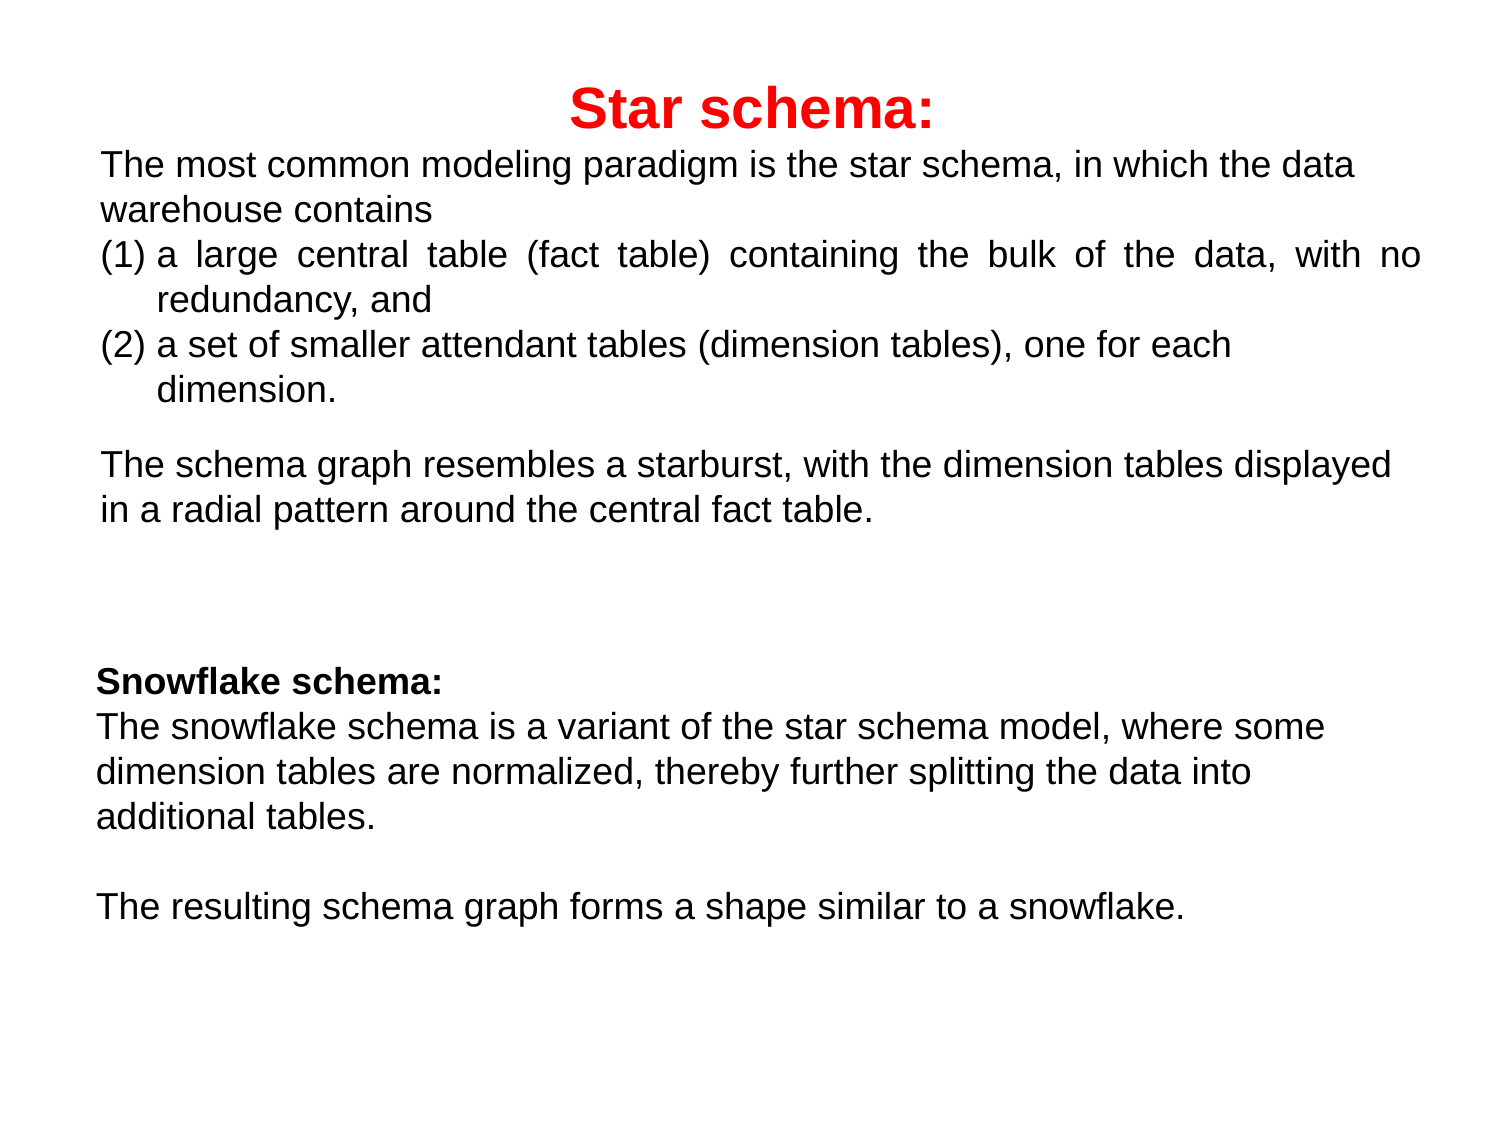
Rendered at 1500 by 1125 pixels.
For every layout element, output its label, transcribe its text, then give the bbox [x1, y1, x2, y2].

text_box Star schema: The most common modeling paradigm is the star schema, in which the data warehouse contains a large central table (fact table) containing the bulk of the data, with no redundancy, and a set of smaller attendant tables (dimension tables), one for each dimension. The schema graph resembles a starburst, with the dimension tables displayed in a radial pattern around the central fact table. [85, 62, 1437, 538]
text_box Snowﬂake schema: The snowﬂake schema is a variant of the star schema model, where some dimension tables are normalized, thereby further splitting the data into additional tables. The resulting schema graph forms a shape similar to a snowﬂake. [81, 649, 1433, 935]
